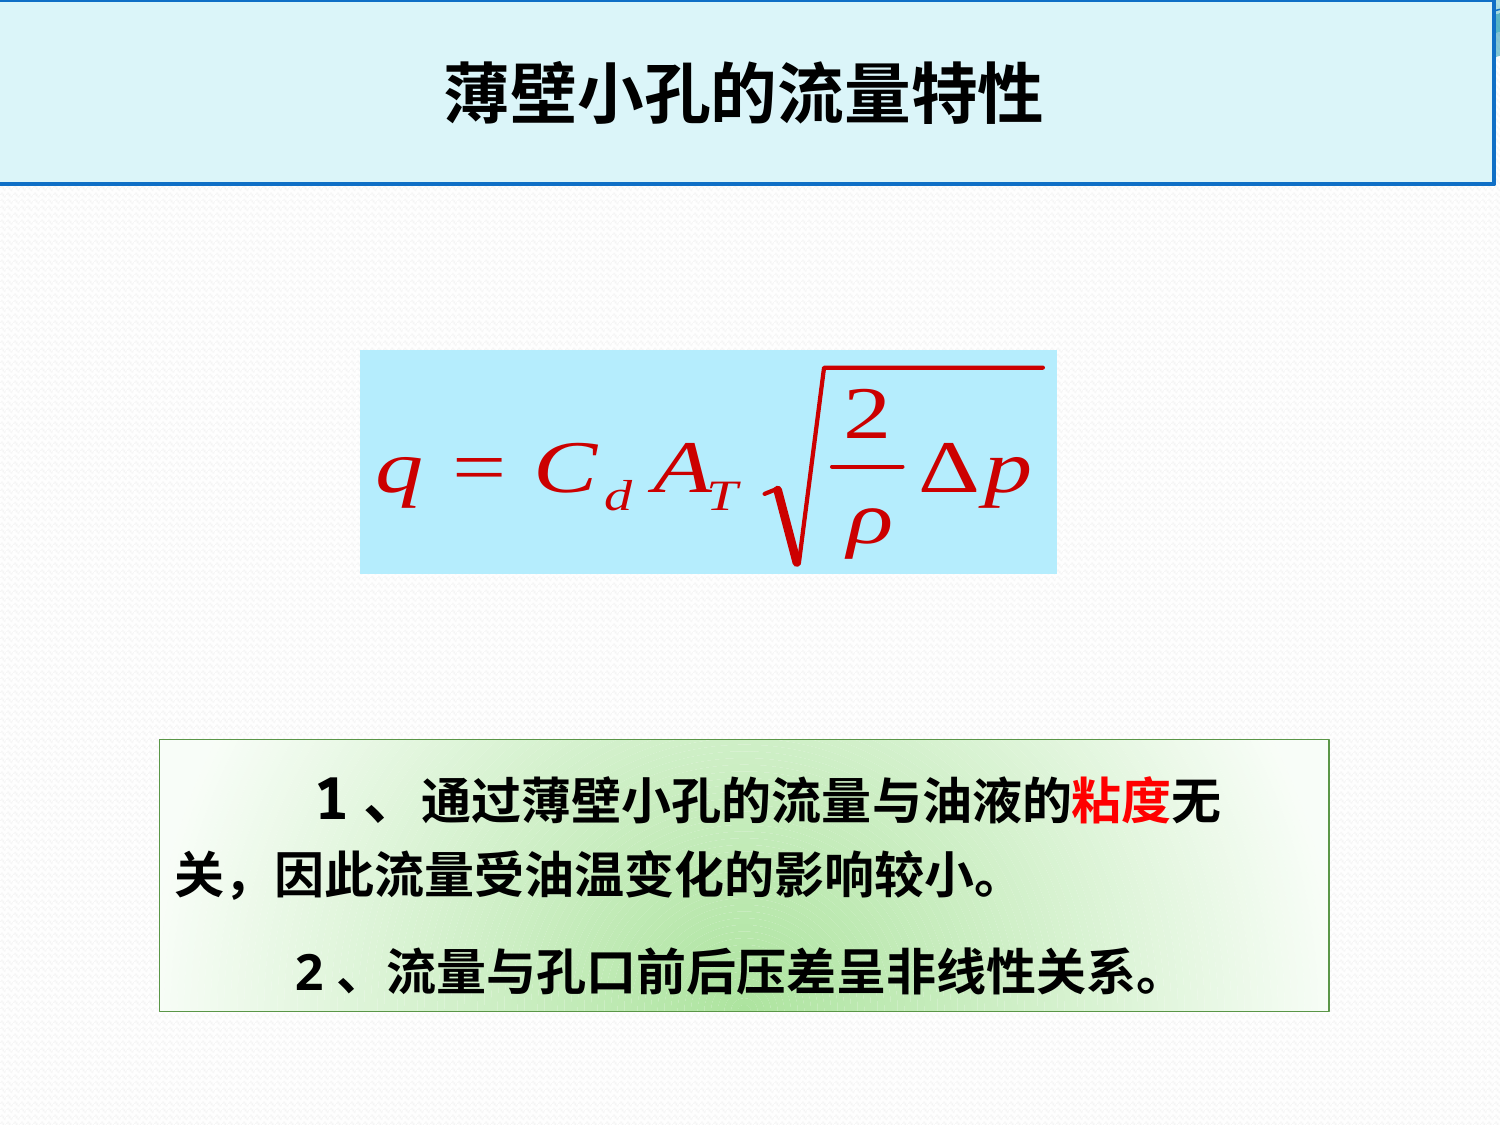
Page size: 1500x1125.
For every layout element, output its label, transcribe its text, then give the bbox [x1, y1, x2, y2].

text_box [359, 349, 1058, 575]
list 1、通过薄壁小孔的流量与油液的粘度无关，因此流量受油温变化的影响较小。 2、流量与孔口前后压差呈非线性关系。 [159, 739, 1330, 1012]
text_box 薄壁小孔的流量特性 [0, 0, 1496, 186]
